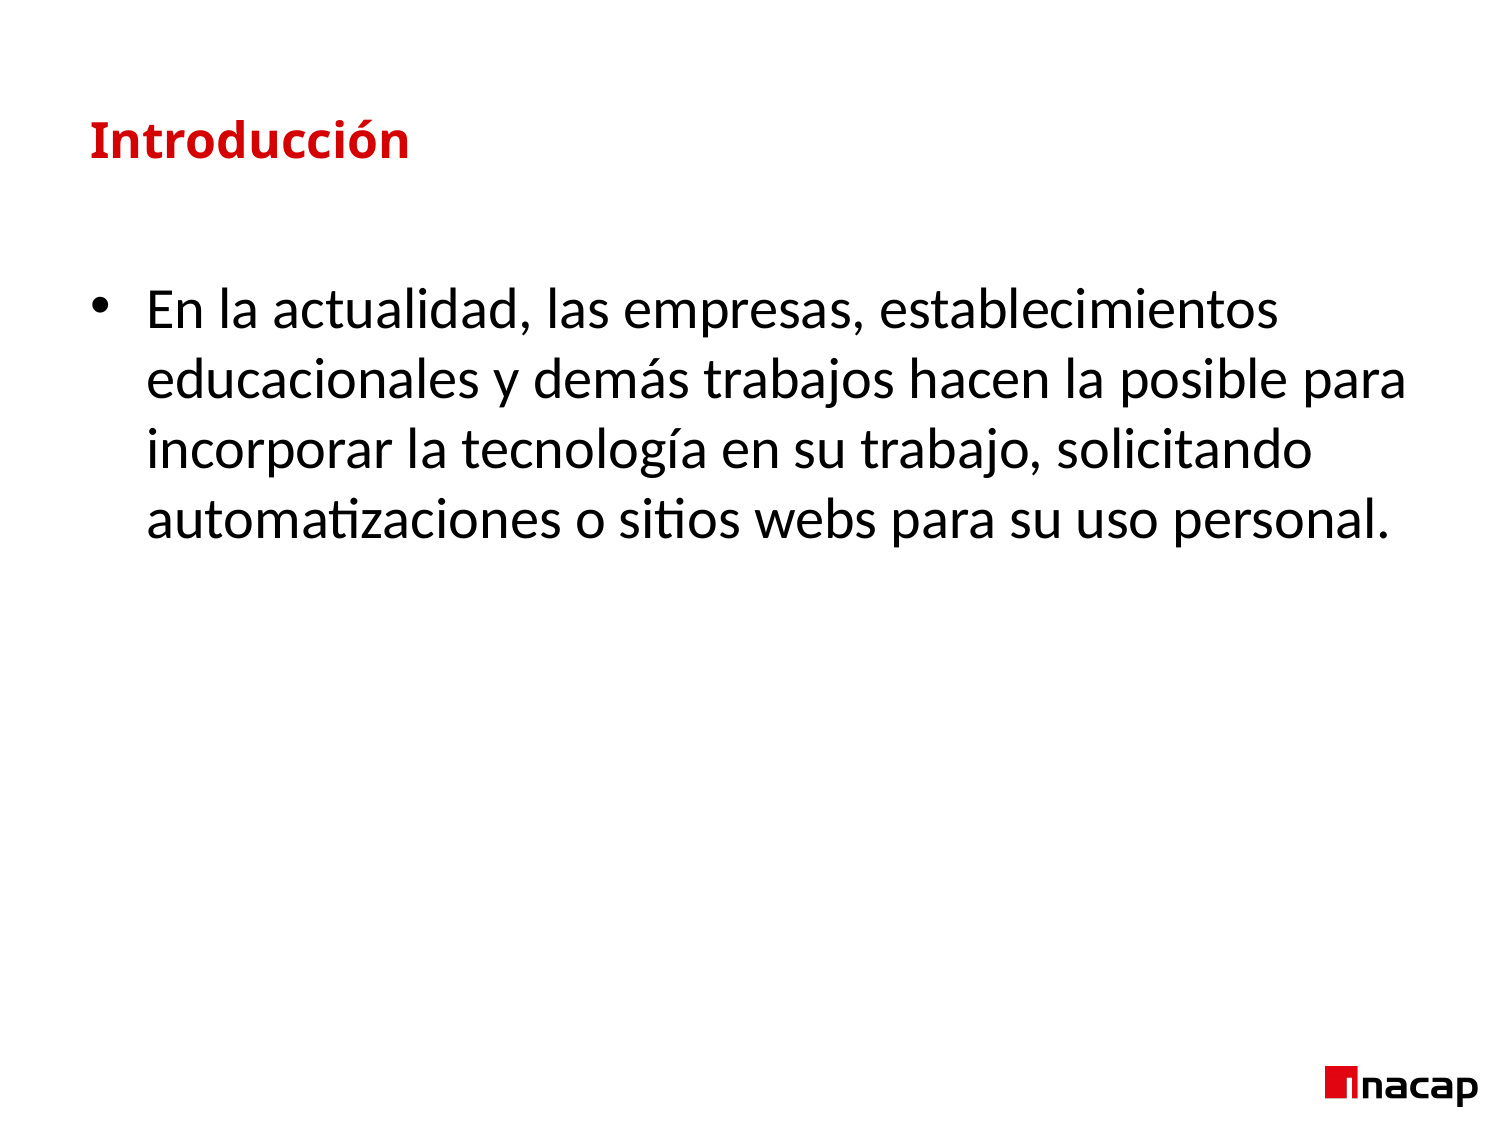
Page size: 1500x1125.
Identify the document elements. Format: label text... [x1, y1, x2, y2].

title Introducción [75, 45, 1425, 233]
picture [1325, 1065, 1478, 1108]
list En la actualidad, las empresas, establecimientos educacionales y demás trabajos hacen la posible para incorporar la tecnología en su trabajo, solicitando automatizaciones o sitios webs para su uso personal. [75, 262, 1425, 1005]
